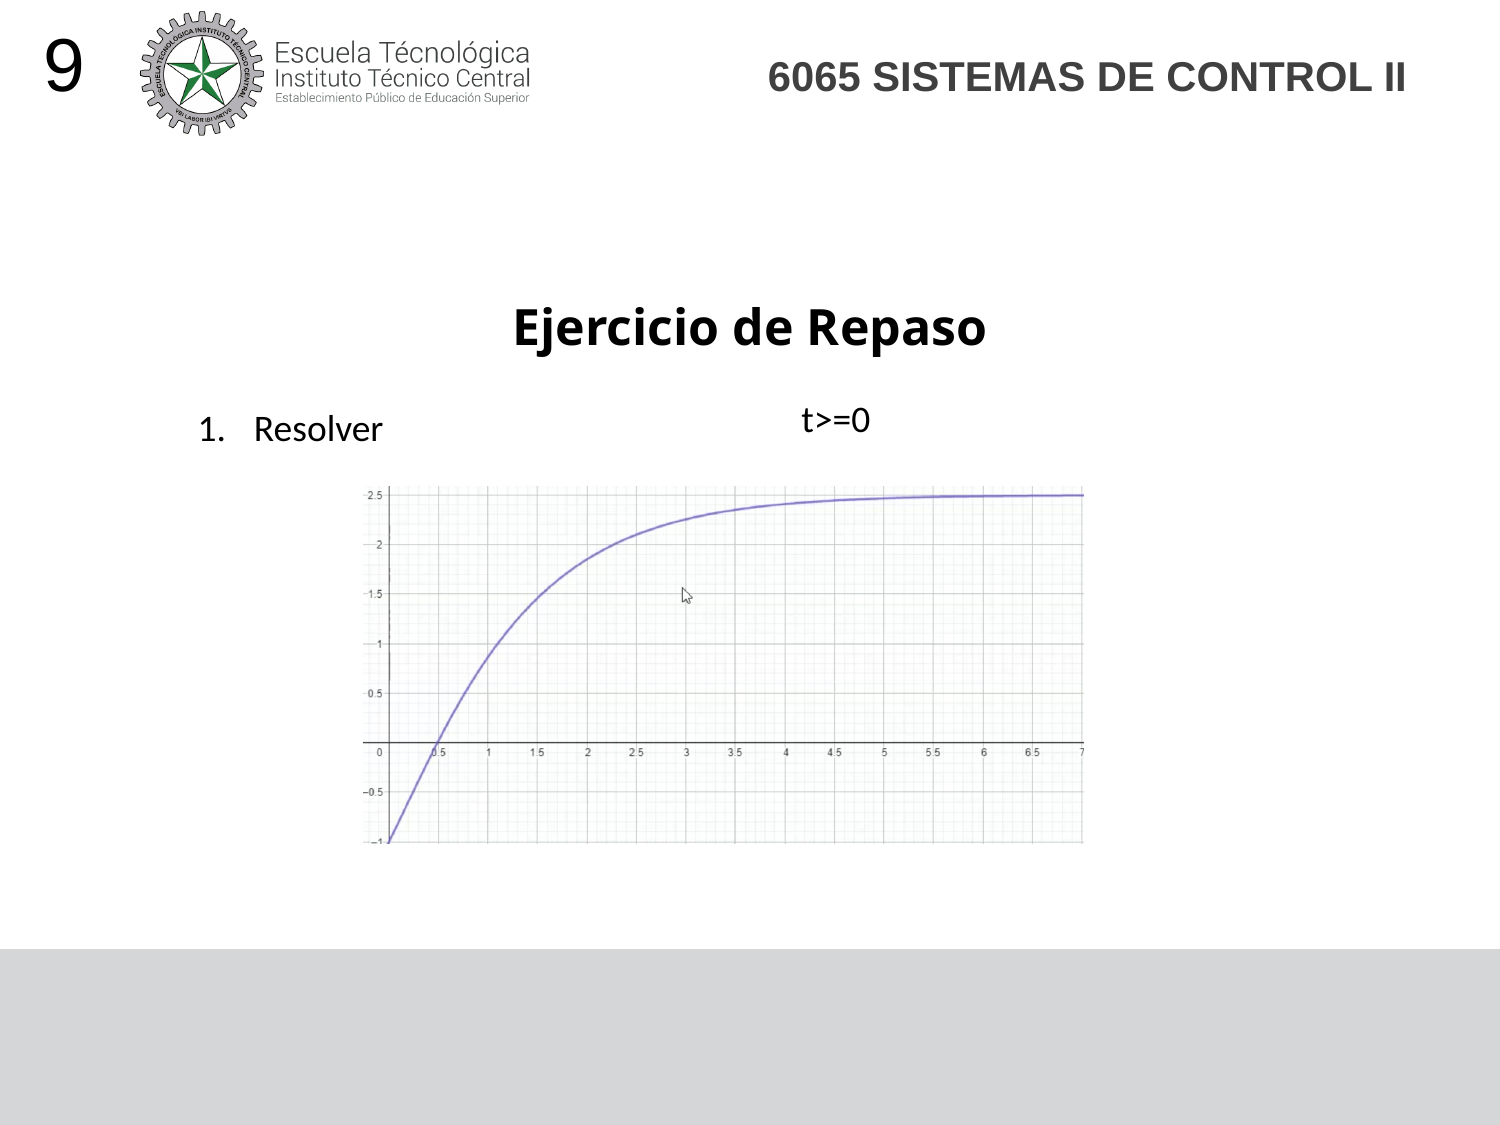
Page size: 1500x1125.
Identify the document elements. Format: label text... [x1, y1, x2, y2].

picture [130, 7, 538, 138]
title Ejercicio de Repaso [302, 172, 1198, 364]
text_box 9 [0, 0, 128, 114]
text_box Resolver [182, 397, 1329, 457]
text_box 6065 SISTEMAS DE CONTROL II [538, 42, 1422, 125]
picture [363, 486, 1084, 844]
